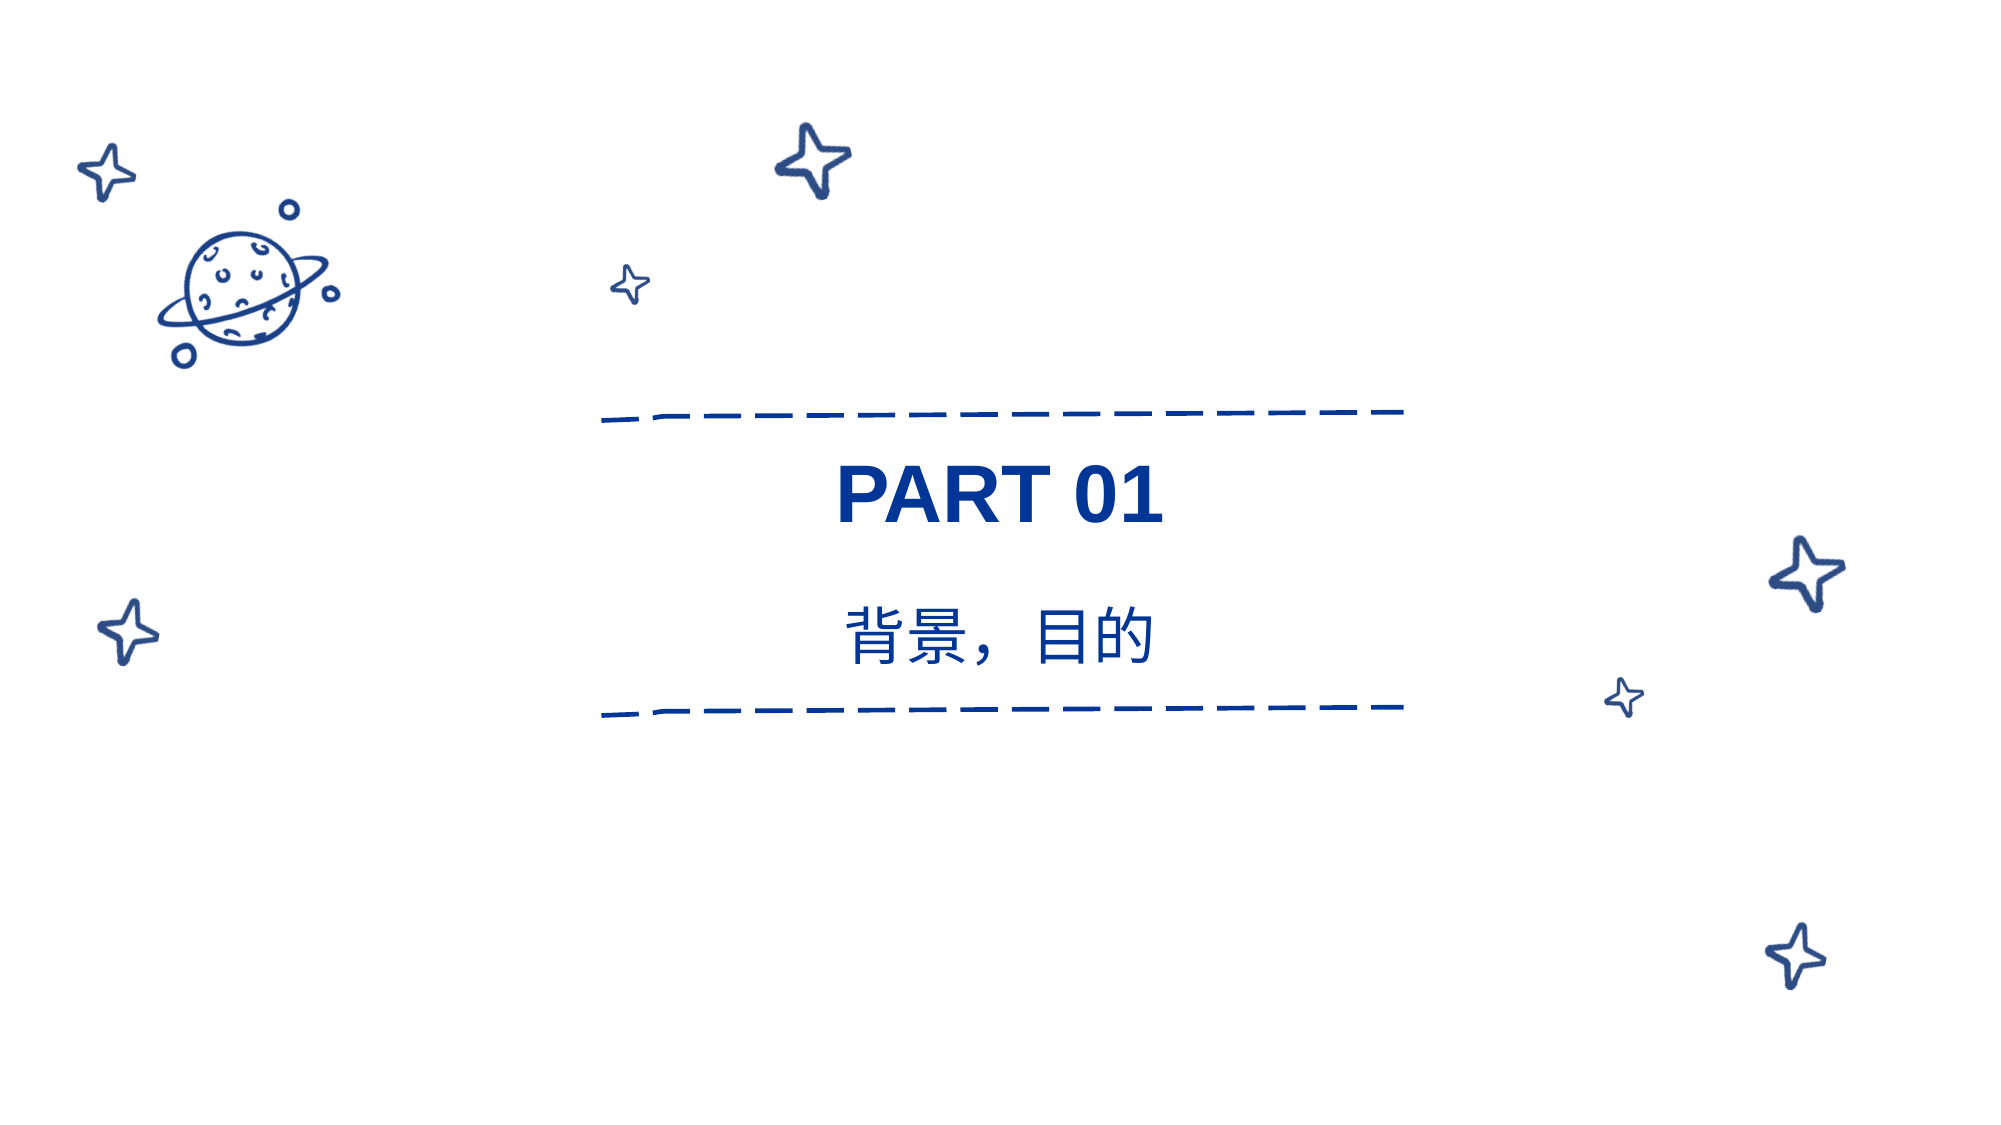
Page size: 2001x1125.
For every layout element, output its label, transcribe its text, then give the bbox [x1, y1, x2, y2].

title 背景，目的 [538, 561, 1462, 686]
list PART 01 [538, 422, 1462, 548]
